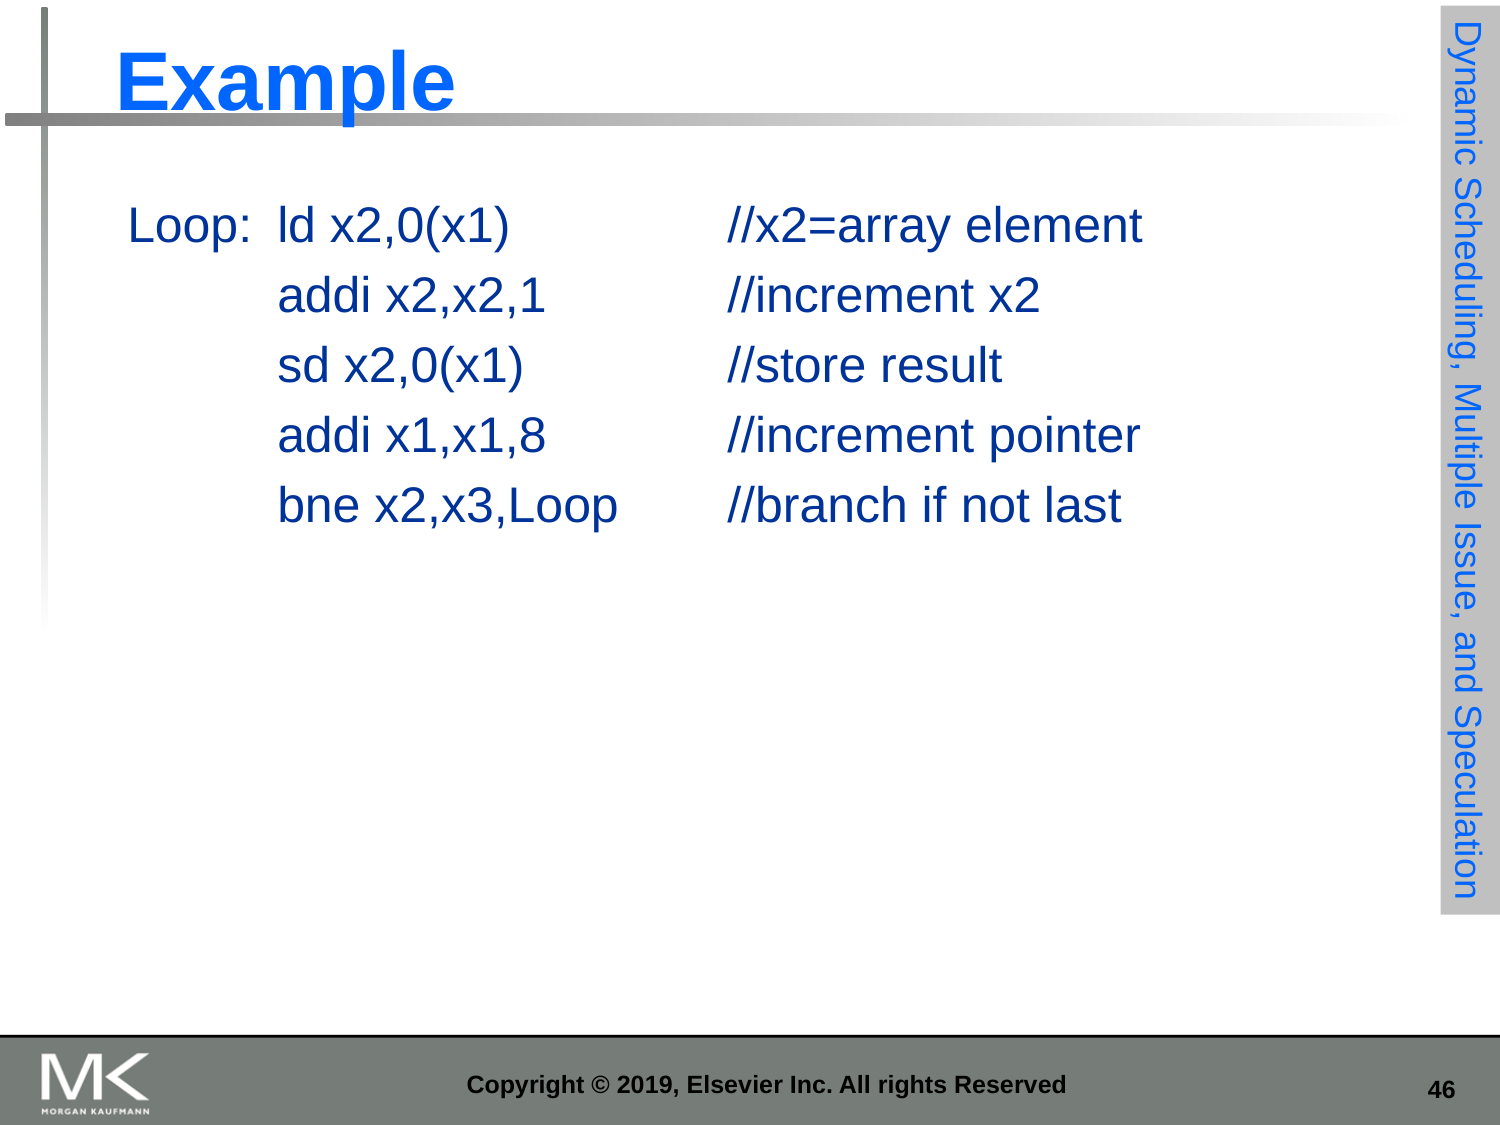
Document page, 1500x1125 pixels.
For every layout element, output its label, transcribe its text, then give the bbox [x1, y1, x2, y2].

title Example [100, 18, 1460, 135]
picture [29, 1046, 160, 1123]
footer Copyright © 2019, Elsevier Inc. All rights Reserved [170, 1046, 1365, 1106]
text_box Dynamic Scheduling, Multiple Issue, and Speculation [1440, 5, 1500, 915]
list Loop: ld x2,0(x1) //x2=array element addi x2,x2,1 //increment x2 sd x2,0(x1) //store result addi x1,x1,8 //increment pointer bne x2,x3,Loop //branch if not last [111, 184, 1470, 1024]
